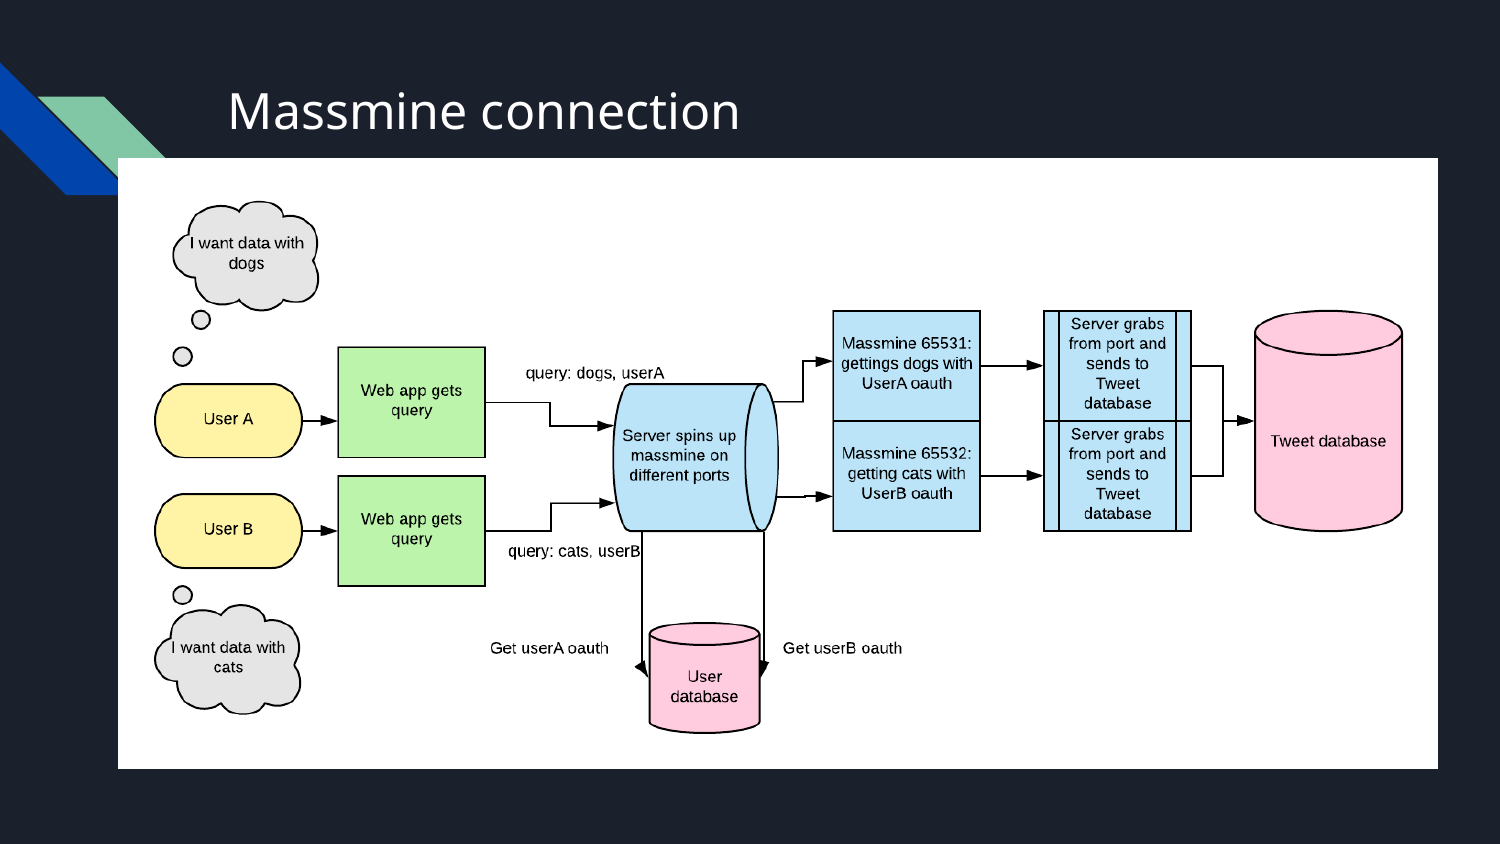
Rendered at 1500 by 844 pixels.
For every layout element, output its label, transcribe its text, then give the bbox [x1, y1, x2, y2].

title Massmine connection [212, 64, 1368, 157]
picture [118, 158, 1438, 769]
